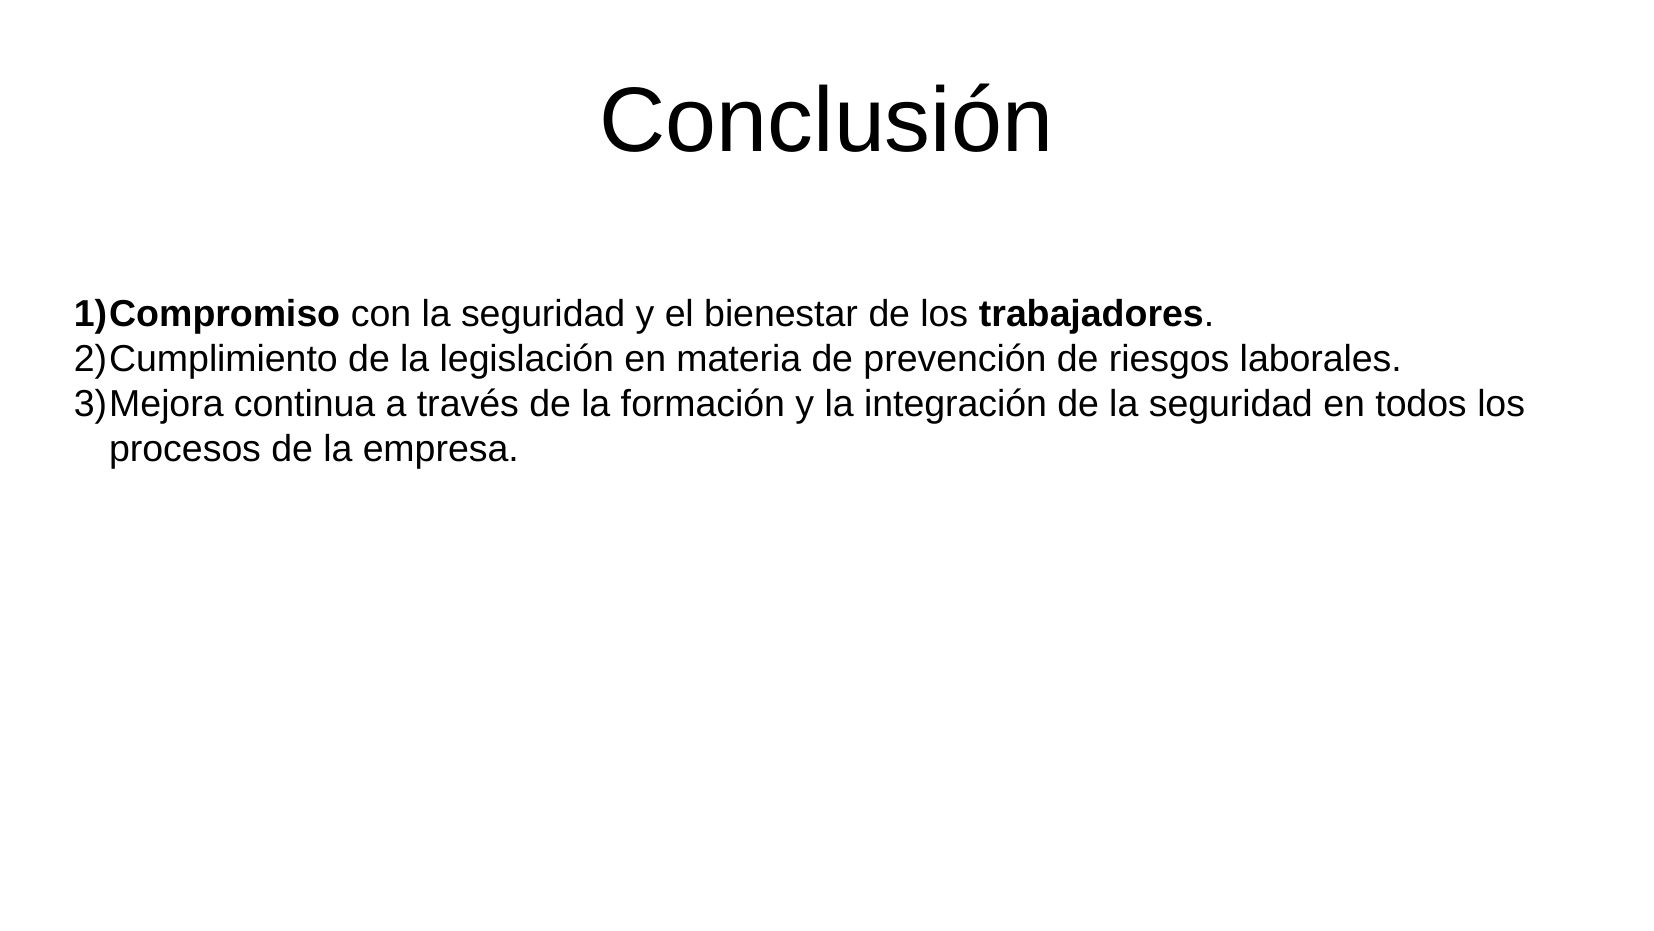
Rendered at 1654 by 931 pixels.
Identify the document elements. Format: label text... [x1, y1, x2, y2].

text_box Compromiso con la seguridad y el bienestar de los trabajadores. Cumplimiento de la legislación en materia de prevención de riesgos laborales. Mejora continua a través de la formación y la integración de la seguridad en todos los procesos de la empresa. [58, 236, 1595, 857]
title Conclusión [82, 37, 1571, 193]
